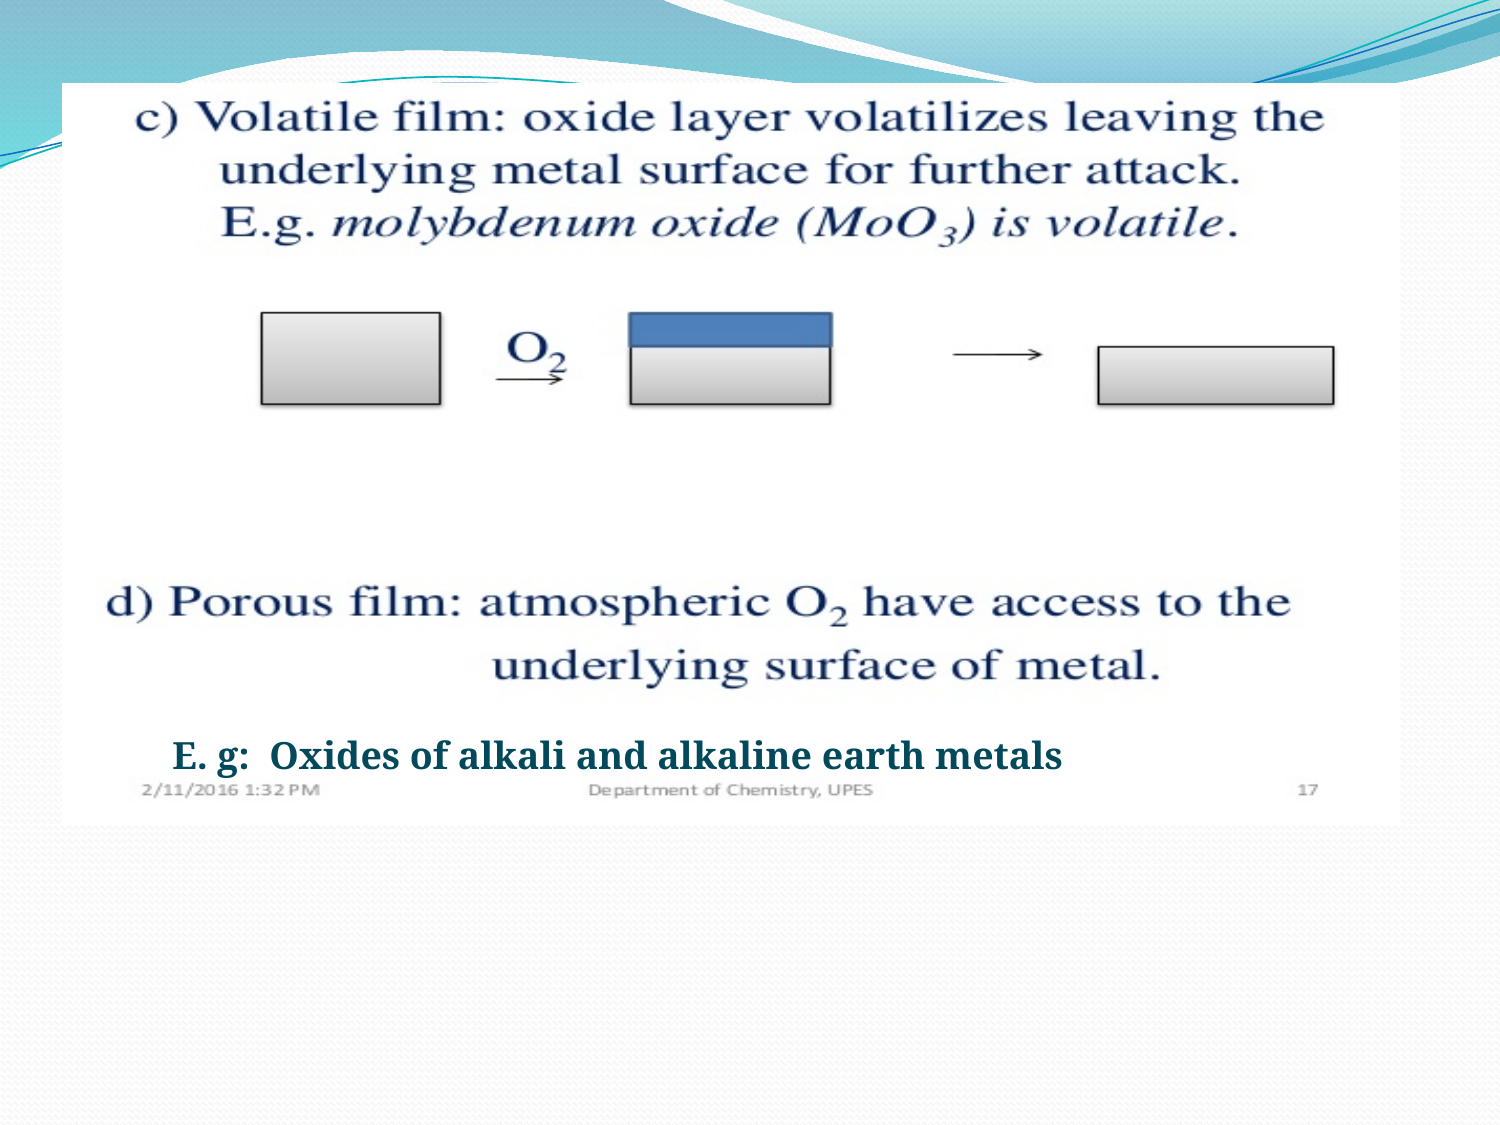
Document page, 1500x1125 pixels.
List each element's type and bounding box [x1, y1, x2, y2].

picture [62, 83, 1401, 826]
